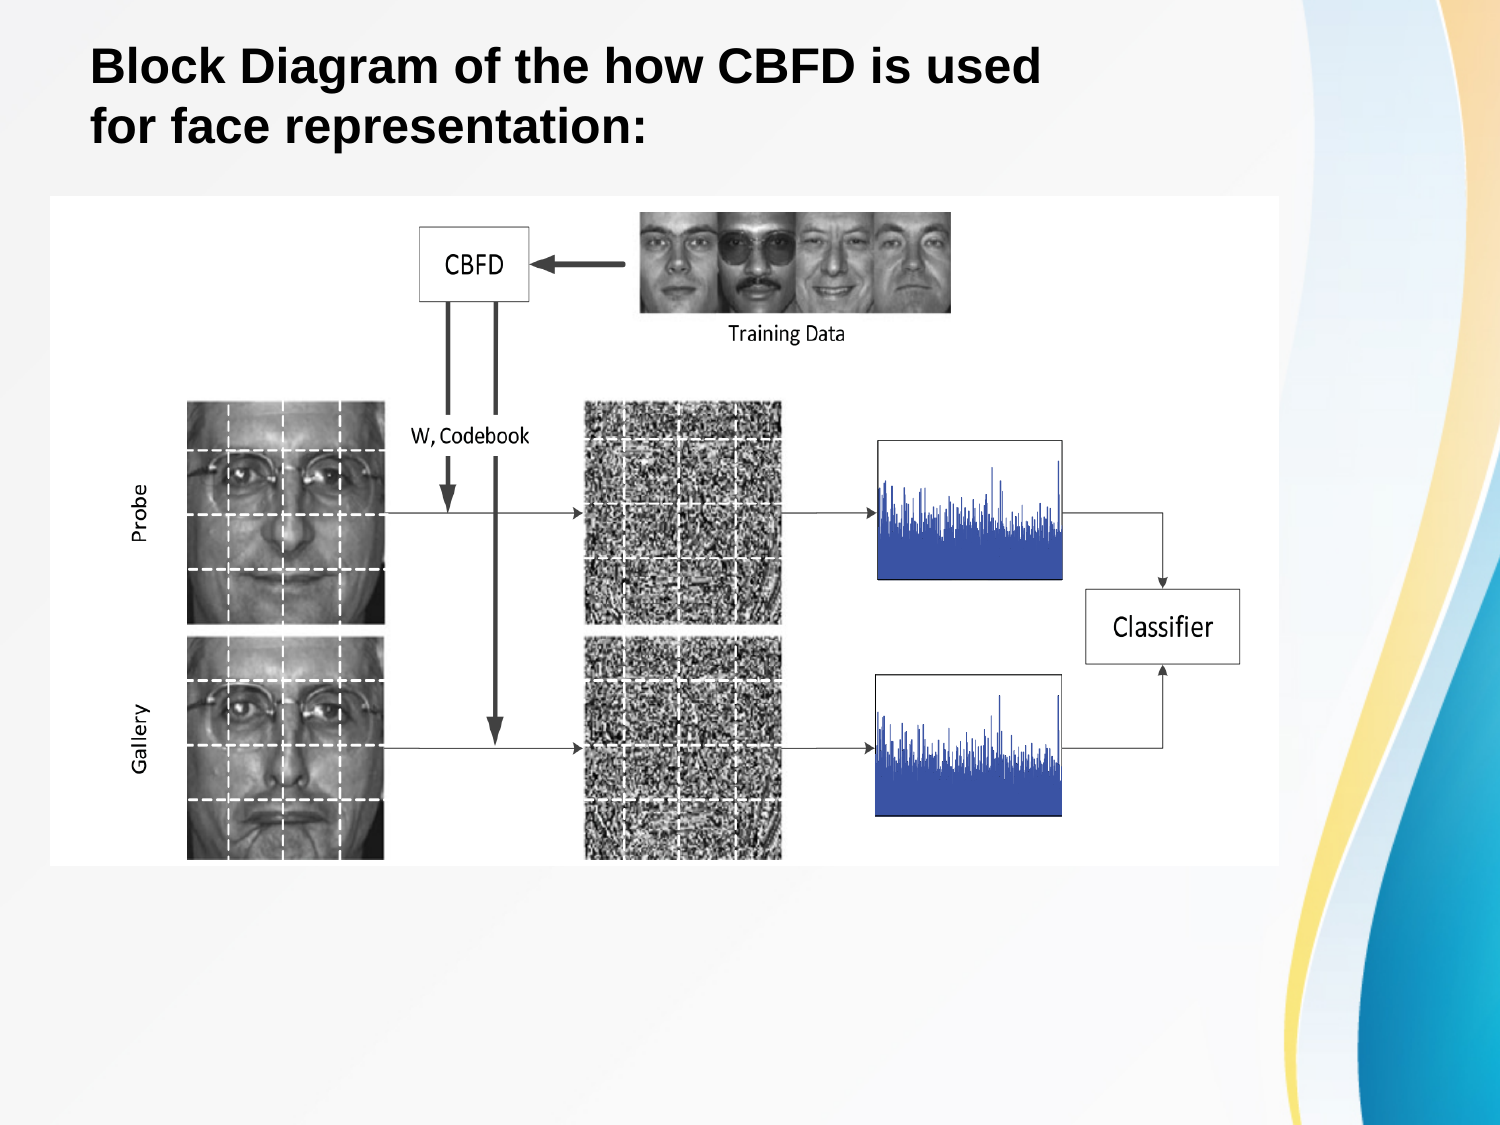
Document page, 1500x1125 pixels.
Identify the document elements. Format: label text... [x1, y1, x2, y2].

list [49, 196, 1279, 866]
picture [0, 0, 1500, 1125]
title Block Diagram of the how CBFD is used for face representation: [74, 30, 1118, 156]
